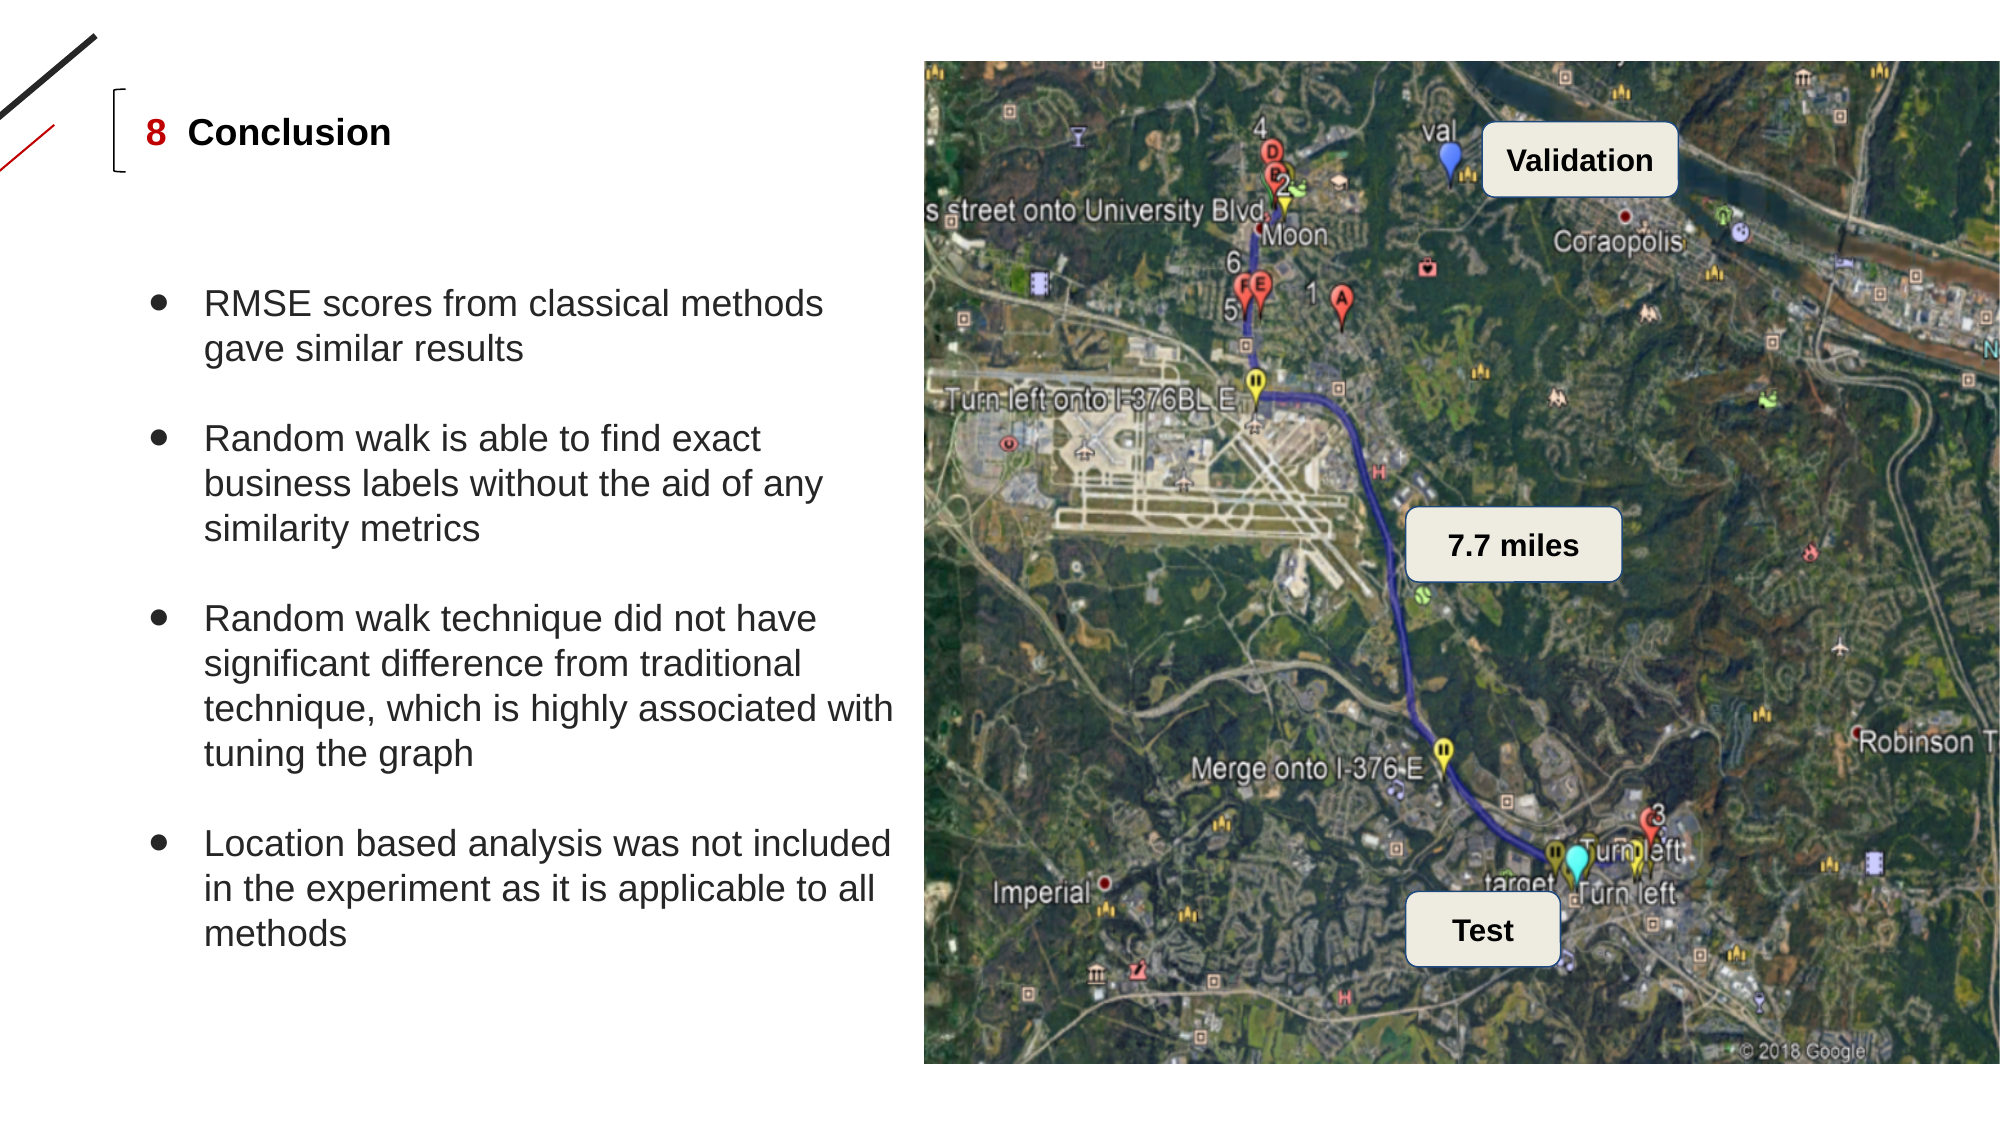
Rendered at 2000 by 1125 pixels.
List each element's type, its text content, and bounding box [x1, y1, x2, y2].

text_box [0, 35, 96, 144]
picture [924, 61, 2000, 1064]
text_box 8 Conclusion [130, 100, 919, 161]
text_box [0, 124, 55, 179]
text_box RMSE scores from classical methods gave similar results Random walk is able to find exact business labels without the aid of any similarity metrics Random walk technique did not have significant difference from traditional technique, which is highly associated with tuning the graph Location based analysis was not included in the experiment as it is applicable to all methods [113, 228, 919, 1048]
text_box [113, 89, 126, 172]
